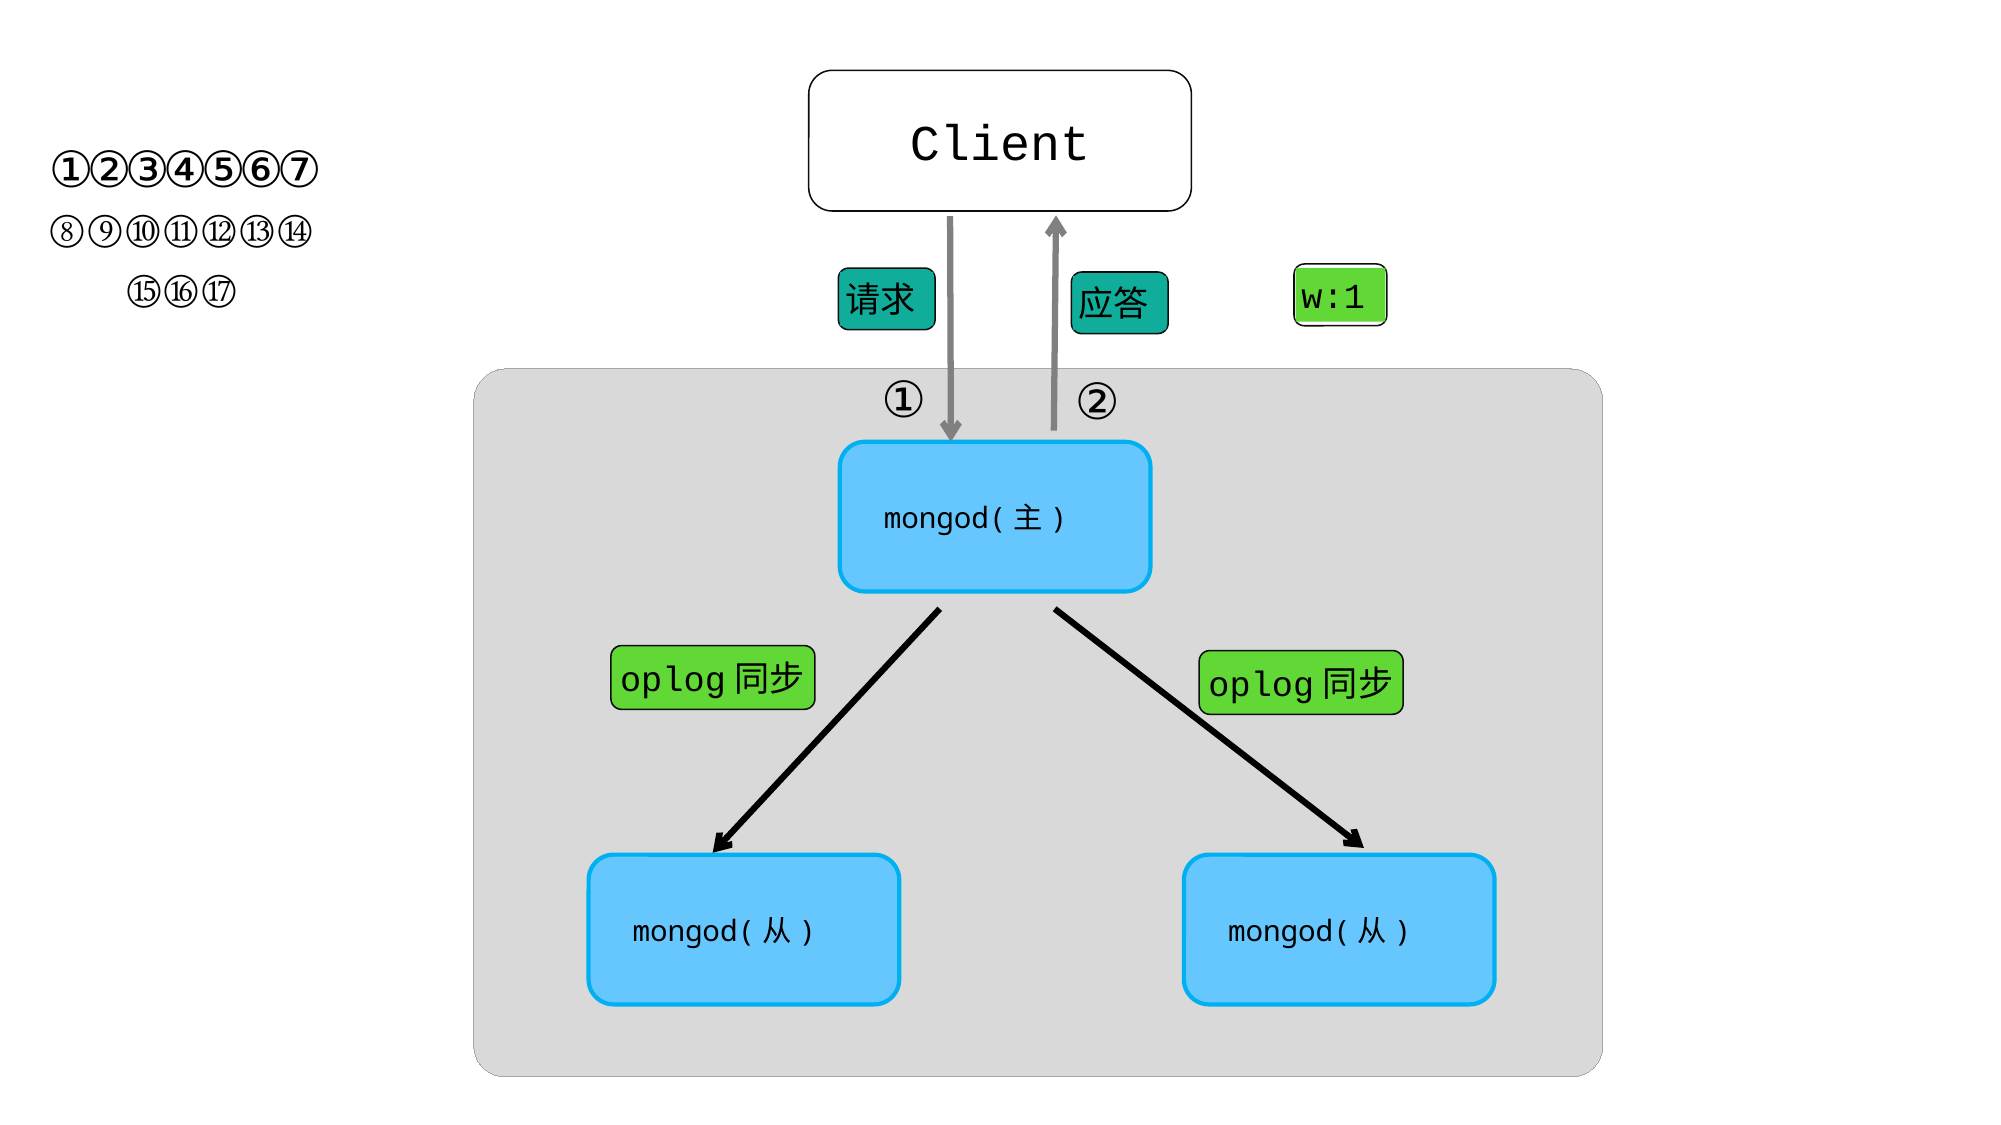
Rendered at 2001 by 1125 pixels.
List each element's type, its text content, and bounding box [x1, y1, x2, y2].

text_box ①②③④⑤⑥⑦⑧⑨⑩⑪⑫⑬⑭⑮⑯⑰ [24, 129, 340, 326]
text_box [1171, 854, 1495, 1005]
text_box ① [872, 359, 928, 436]
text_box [808, 70, 1192, 212]
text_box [838, 267, 936, 330]
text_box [712, 608, 941, 854]
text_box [610, 645, 816, 710]
text_box [473, 368, 1603, 1077]
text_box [1054, 608, 1365, 849]
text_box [827, 441, 1151, 592]
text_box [576, 854, 900, 1005]
text_box ② [1066, 361, 1122, 438]
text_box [1071, 271, 1169, 334]
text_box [1198, 650, 1404, 715]
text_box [1293, 263, 1388, 326]
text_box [1053, 215, 1057, 431]
